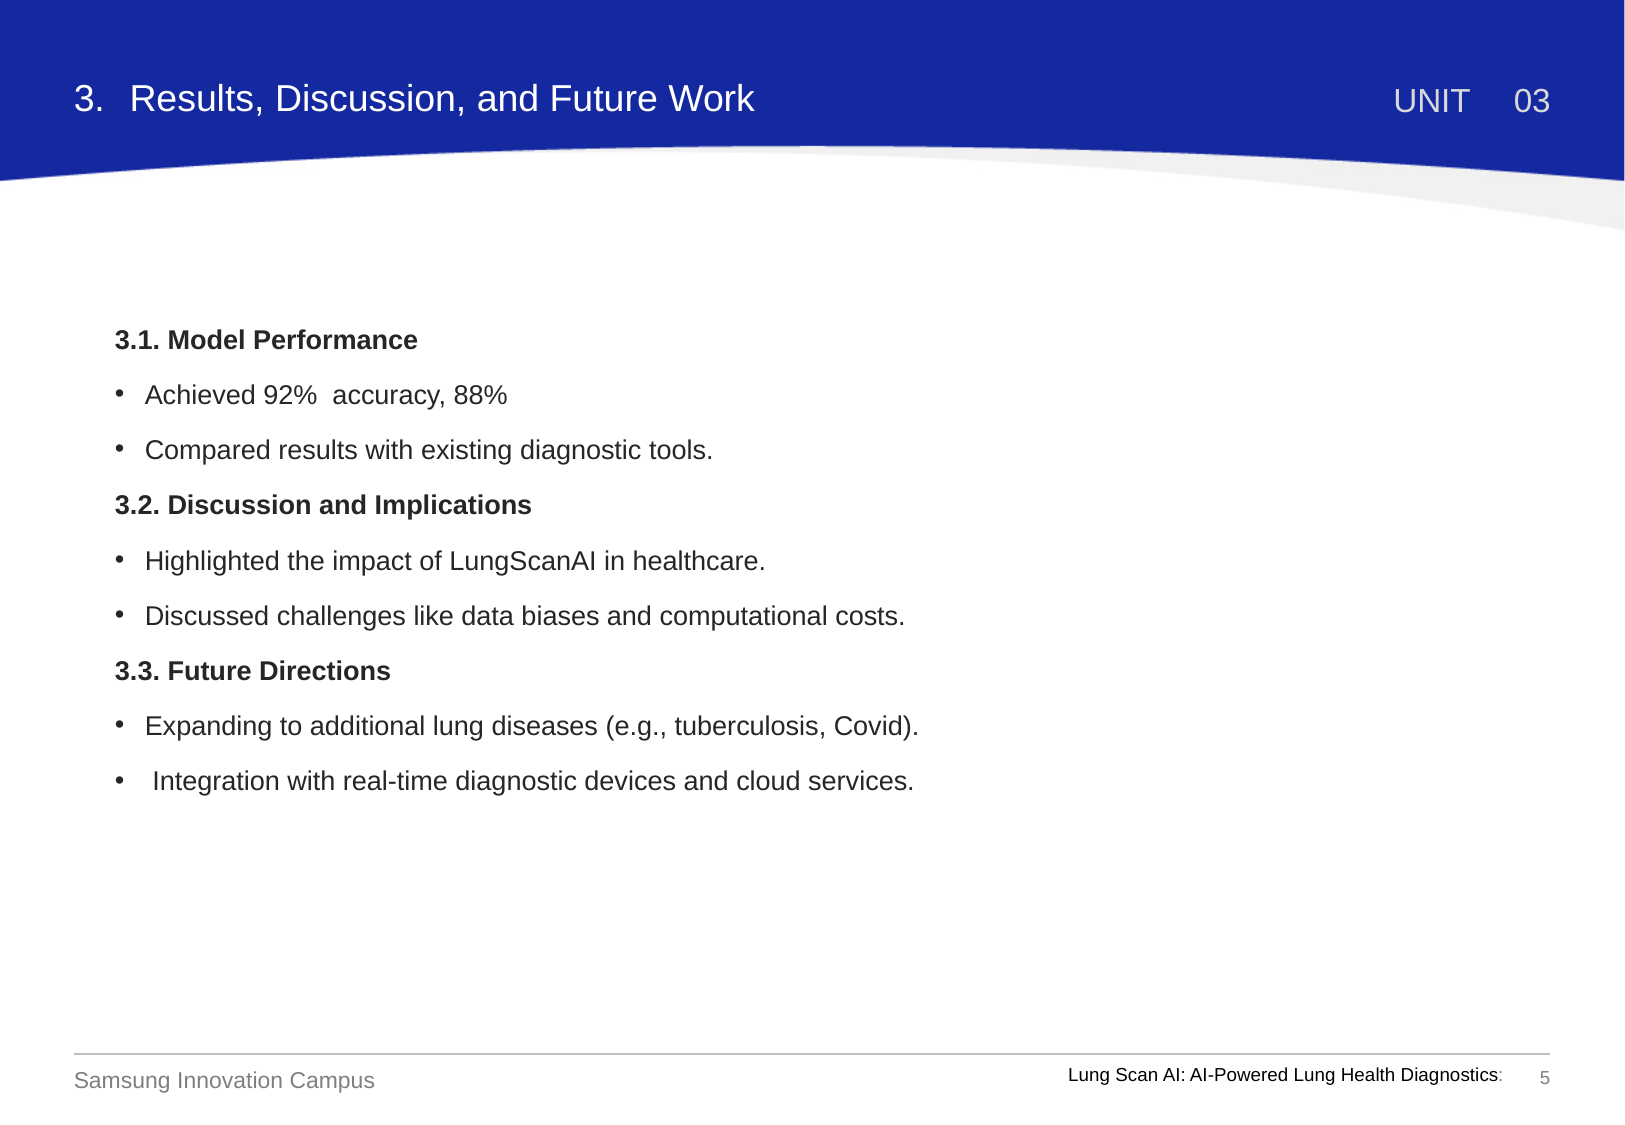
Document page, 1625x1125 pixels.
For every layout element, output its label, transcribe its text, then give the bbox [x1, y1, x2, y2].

picture [0, 0, 1625, 1125]
list 3.1. Model Performance Achieved 92% accuracy, 88% Compared results with existing diagnostic tools. 3.2. Discussion and Implications Highlighted the impact of LungScanAI in healthcare. Discussed challenges like data biases and computational costs. 3.3. Future Directions Expanding to additional lung diseases (e.g., tuberculosis, Covid). Integration with real-time diagnostic devices and cloud services. [85, 266, 1408, 888]
list 3. [73, 73, 127, 712]
list UNIT [1393, 78, 1511, 717]
list 03 [1511, 78, 1551, 717]
list Results, Discussion, and Future Work [129, 73, 1252, 266]
